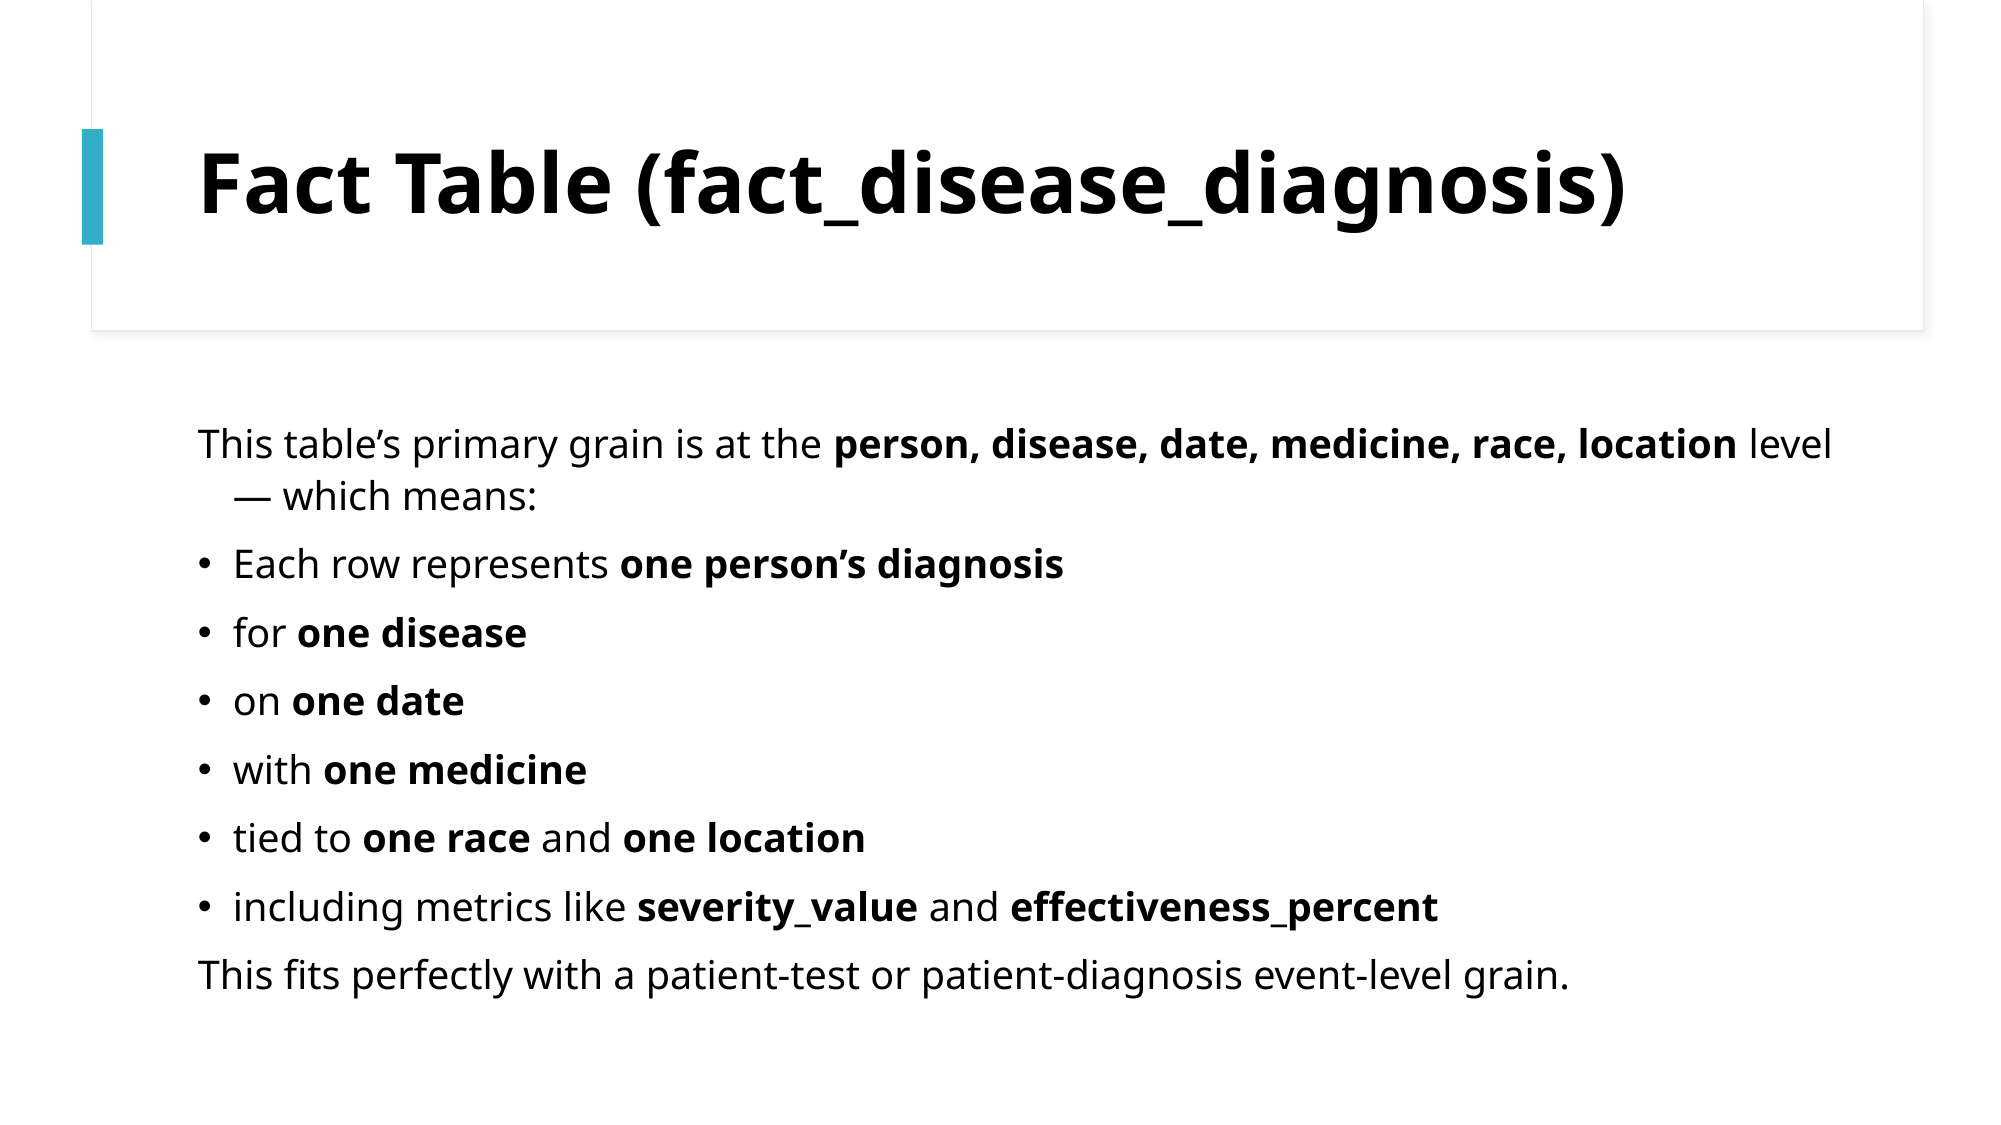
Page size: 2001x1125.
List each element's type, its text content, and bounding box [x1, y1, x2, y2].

title Fact Table (fact_disease_diagnosis) [183, 90, 1851, 284]
list This table’s primary grain is at the person, disease, date, medicine, race, location level — which means: Each row represents one person’s diagnosis for one disease on one date with one medicine tied to one race and one location including metrics like severity_value and effectiveness_percent This fits perfectly with a patient-test or patient-diagnosis event-level grain. [183, 406, 1851, 1013]
